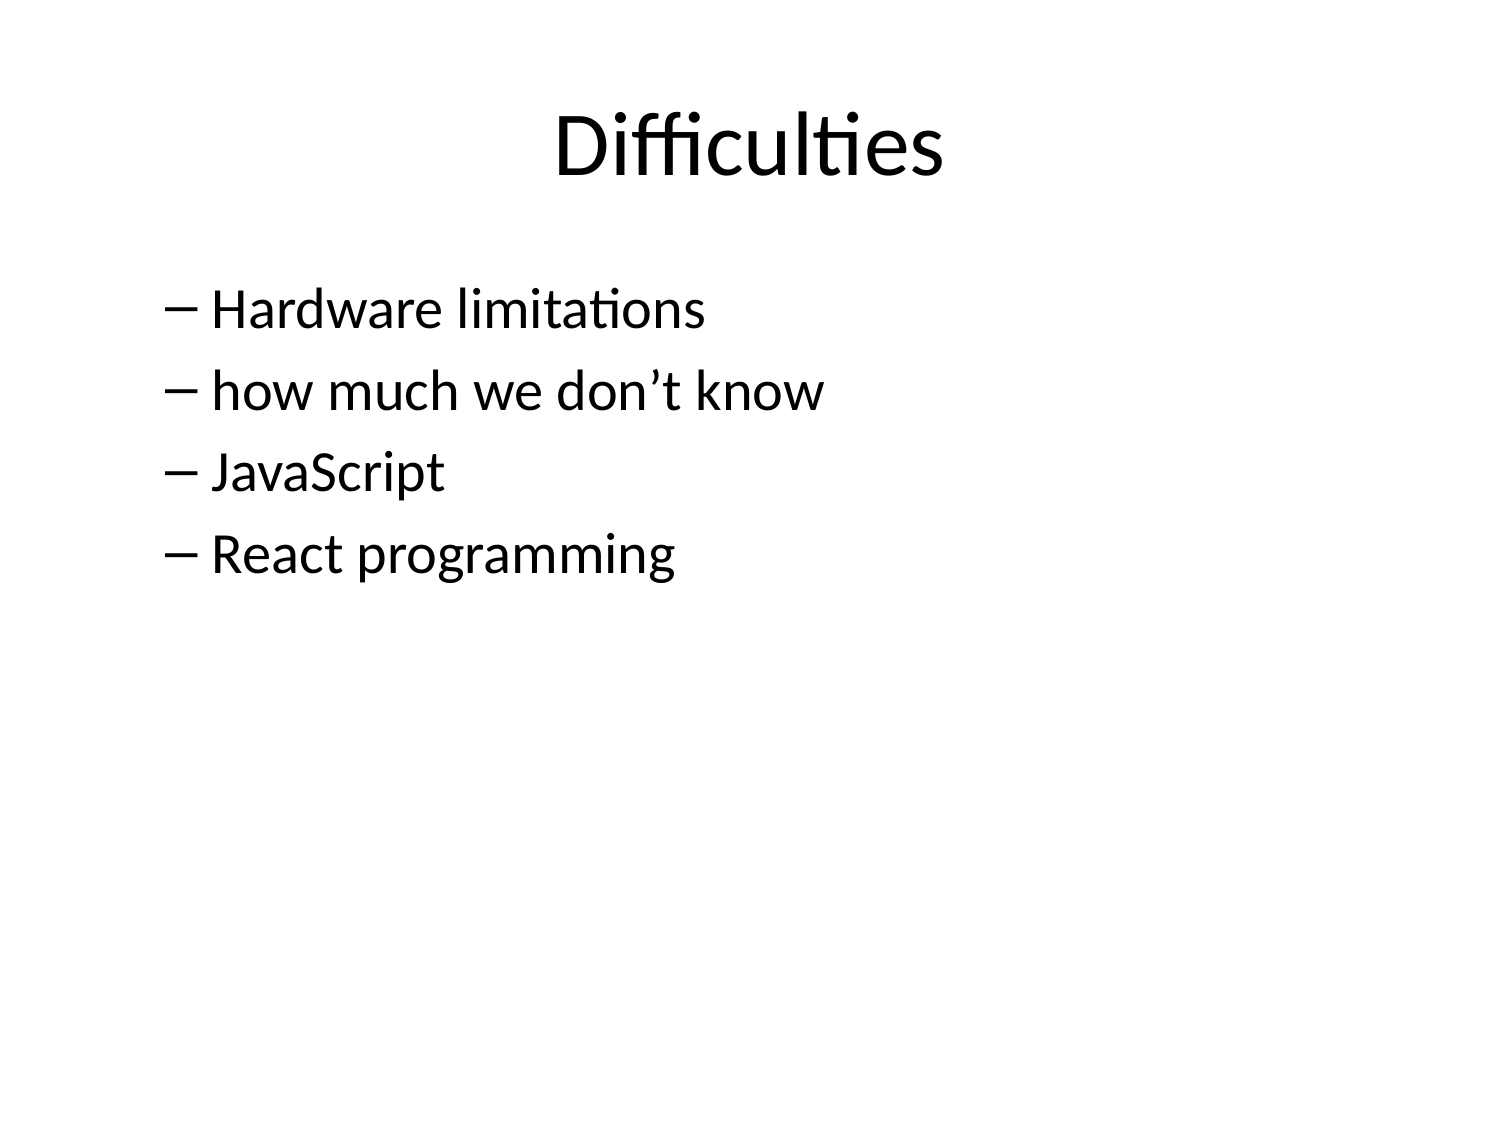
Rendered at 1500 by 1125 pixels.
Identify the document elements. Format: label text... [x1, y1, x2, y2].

list Hardware limitations how much we don’t know JavaScript React programming [75, 262, 1425, 1005]
title Difficulties [75, 45, 1425, 233]
